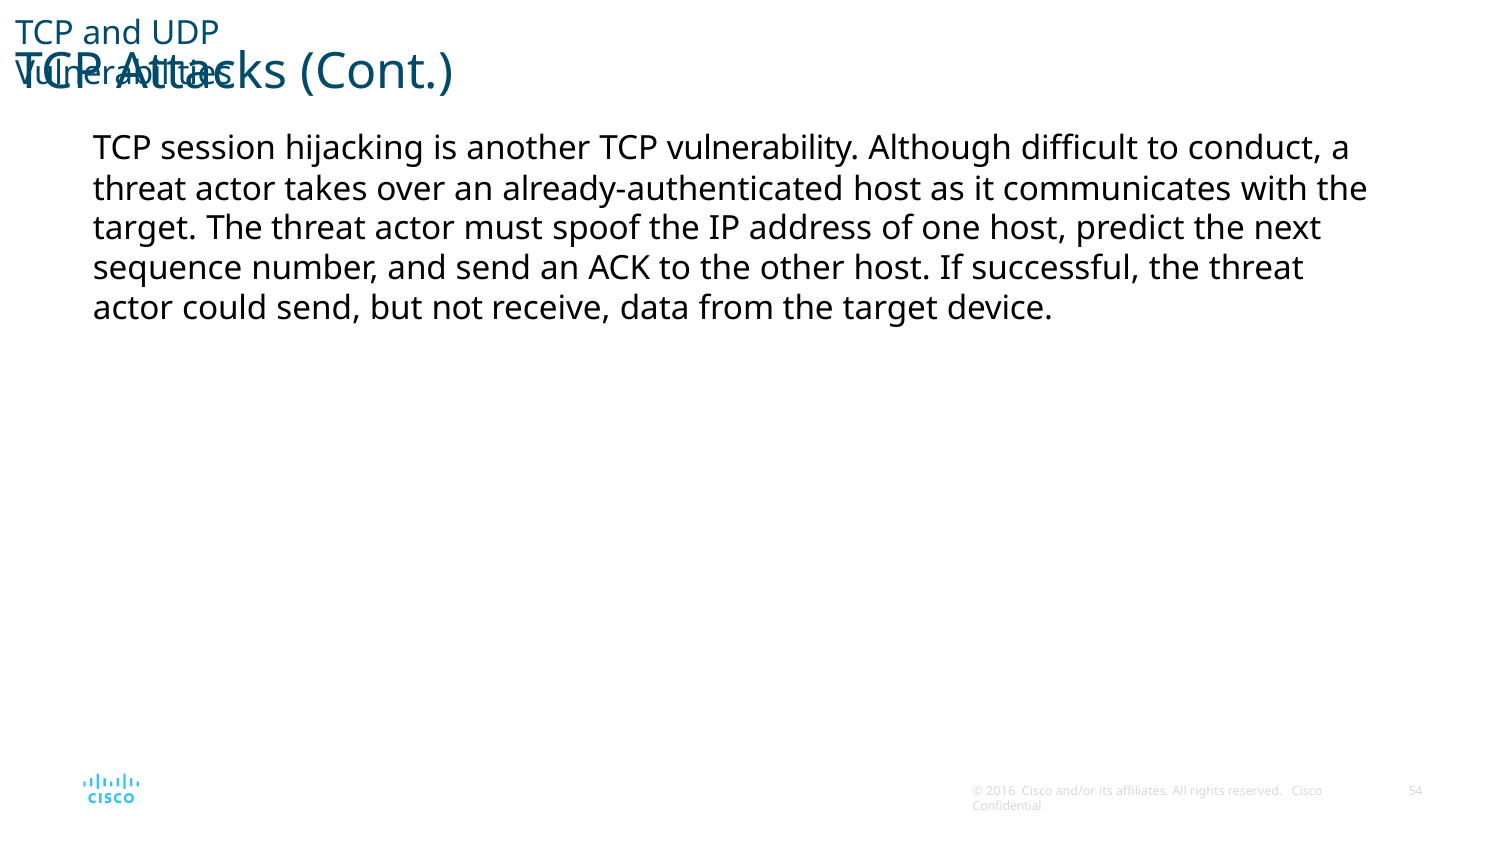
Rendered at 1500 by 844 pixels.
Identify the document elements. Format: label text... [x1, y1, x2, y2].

footer © 2016 Cisco and/or its affiliates. All rights reserved. Cisco Confidential [970, 782, 1381, 844]
slide_number 90 [1402, 782, 1432, 844]
text_box TCP session hijacking is another TCP vulnerability. Although difficult to conduct, a threat actor takes over an already-authenticated host as it communicates with the target. The threat actor must spoof the IP address of one host, predict the next sequence number, and send an ACK to the other host. If successful, the threat actor could send, but not receive, data from the target device. [90, 124, 1390, 327]
text_box TCP and UDP Vulnerabilities [12, 9, 443, 36]
title TCP Attacks (Cont.) [12, 36, 458, 180]
